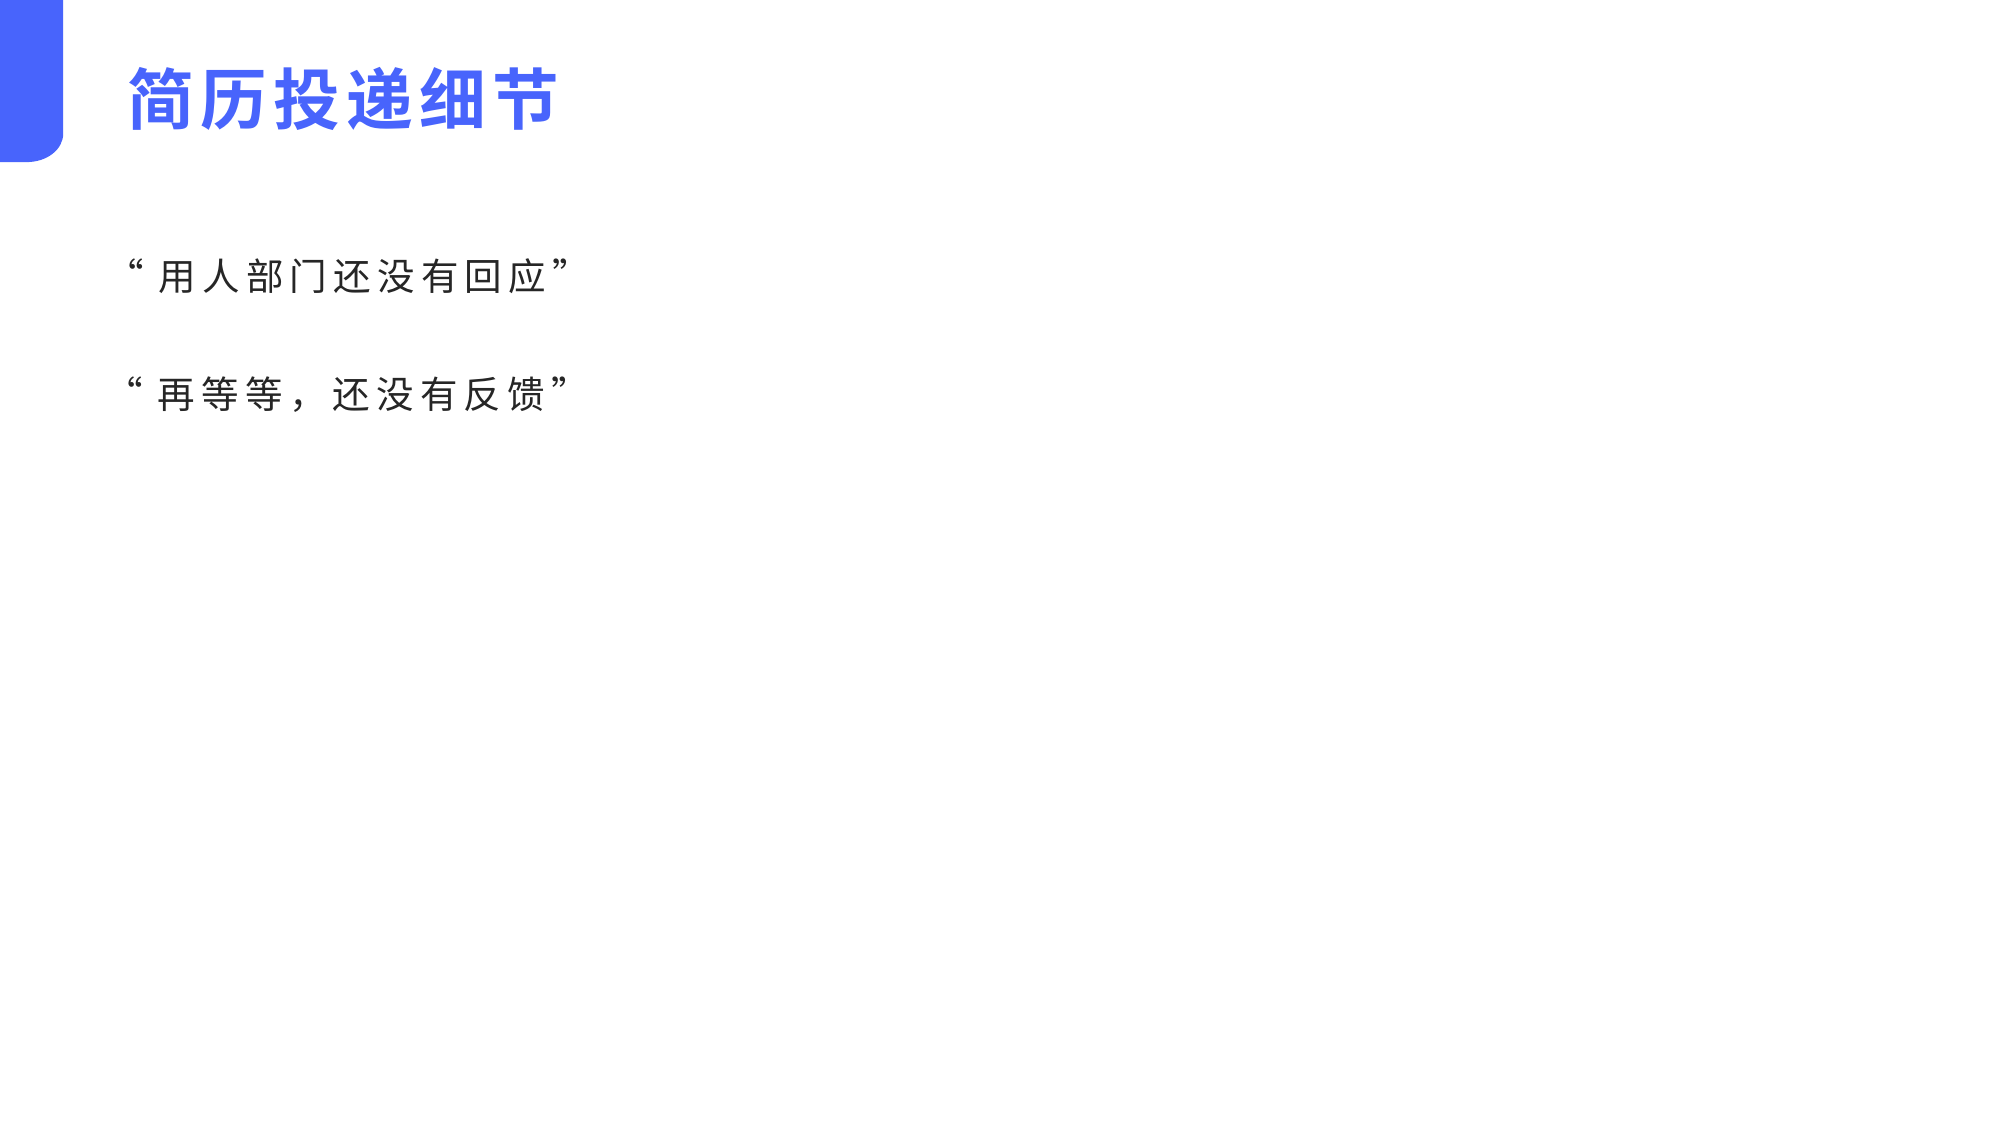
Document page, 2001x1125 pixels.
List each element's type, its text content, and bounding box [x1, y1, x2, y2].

text_box “用人部门还没有回应” [91, 223, 1758, 306]
title 简历投递细节 [112, 33, 1913, 145]
text_box “再等等，还没有反馈” [90, 342, 1757, 424]
